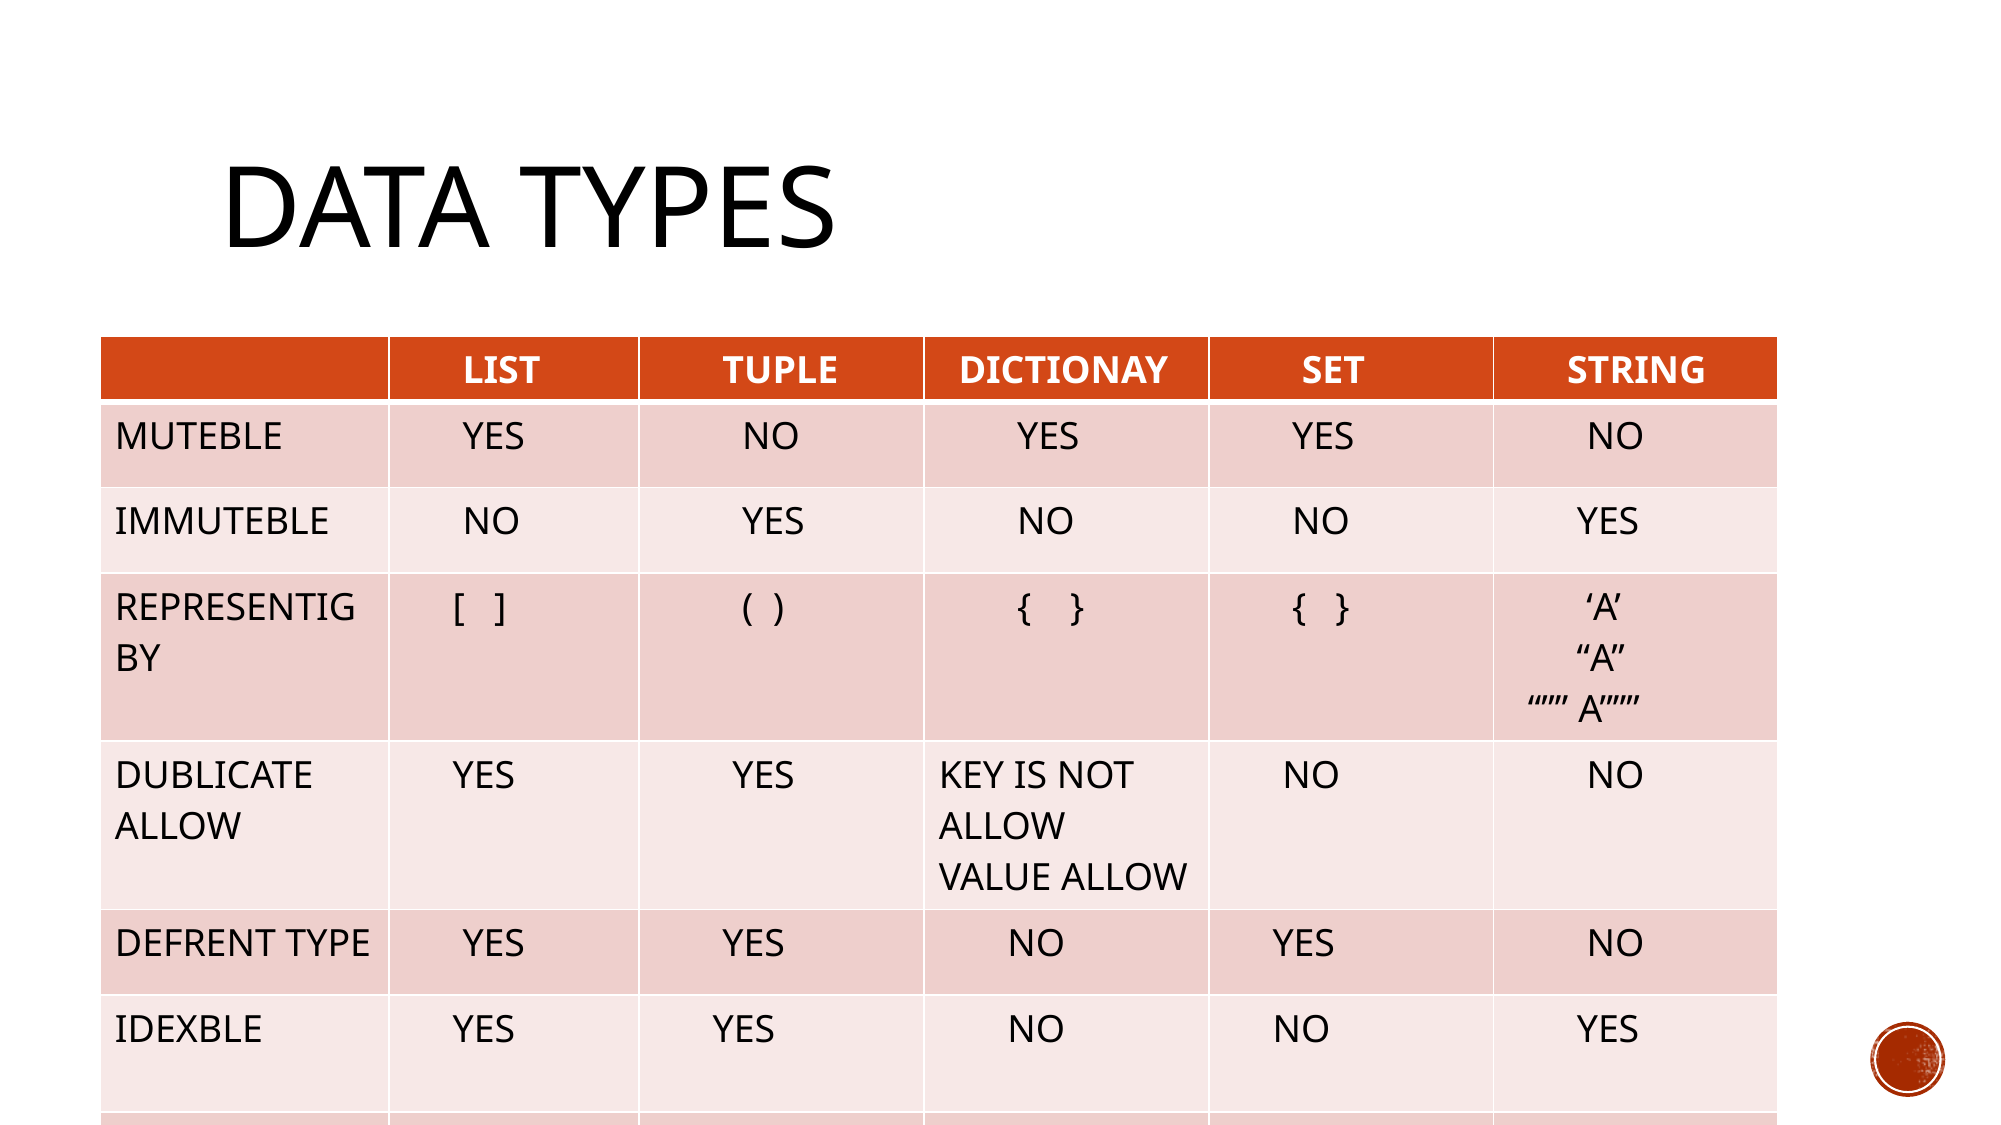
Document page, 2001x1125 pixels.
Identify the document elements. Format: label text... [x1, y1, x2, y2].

table_cell NO [925, 488, 1208, 572]
table_header LIST [390, 337, 638, 399]
table_cell NO [925, 996, 1208, 1111]
table_cell YES [640, 1113, 923, 1125]
table_cell DEFRENT TYPE [101, 910, 388, 994]
table_cell NO [640, 405, 923, 487]
table_cell DUBLICATE ALLOW [101, 742, 388, 909]
table_cell YES [390, 996, 638, 1111]
table_cell KEY IS NOT ALLOW VALUE ALLOW [925, 742, 1208, 909]
table_cell NO [1494, 405, 1777, 487]
table_cell NO [1210, 996, 1493, 1111]
table_cell YES [640, 742, 923, 909]
table_header [101, 337, 388, 399]
table_cell REPRESENTIG BY [101, 574, 388, 740]
table_cell [ ] [390, 574, 638, 740]
table_cell NO [925, 1113, 1208, 1125]
table_cell YES [640, 488, 923, 572]
table_cell NO [1494, 910, 1777, 994]
table_cell NO [1210, 488, 1493, 572]
table_header TUPLE [640, 337, 923, 399]
table_cell YES [1210, 910, 1493, 994]
table_header DICTIONAY [925, 337, 1208, 399]
table_cell SRTICING [101, 1113, 388, 1125]
table_cell YES [390, 1113, 638, 1125]
table_cell YES [390, 405, 638, 487]
table_cell NO [1210, 742, 1493, 909]
table_cell MUTEBLE [101, 405, 388, 487]
table_cell ( ) [640, 574, 923, 740]
title Data types [175, 79, 1826, 344]
table_cell { } [925, 574, 1208, 740]
table_cell IDEXBLE [101, 996, 388, 1111]
table_cell YES [1494, 488, 1777, 572]
table_cell YES [390, 910, 638, 994]
table_cell NO [925, 910, 1208, 994]
table_cell NO [1494, 742, 1777, 909]
table_cell YES [640, 996, 923, 1111]
table_header STRING [1494, 337, 1777, 399]
table_cell NO [390, 488, 638, 572]
table_cell YES [925, 405, 1208, 487]
table_cell NO [1210, 1113, 1493, 1125]
table_header SET [1210, 337, 1493, 399]
table_cell { } [1210, 574, 1493, 740]
table_cell YES [1494, 1113, 1777, 1125]
table_cell YES [1210, 405, 1493, 487]
table_cell YES [390, 742, 638, 909]
table_cell IMMUTEBLE [101, 488, 388, 572]
table_cell YES [1494, 996, 1777, 1111]
table_cell YES [640, 910, 923, 994]
table_cell ‘A’ “A” “”” A””” [1494, 574, 1777, 740]
